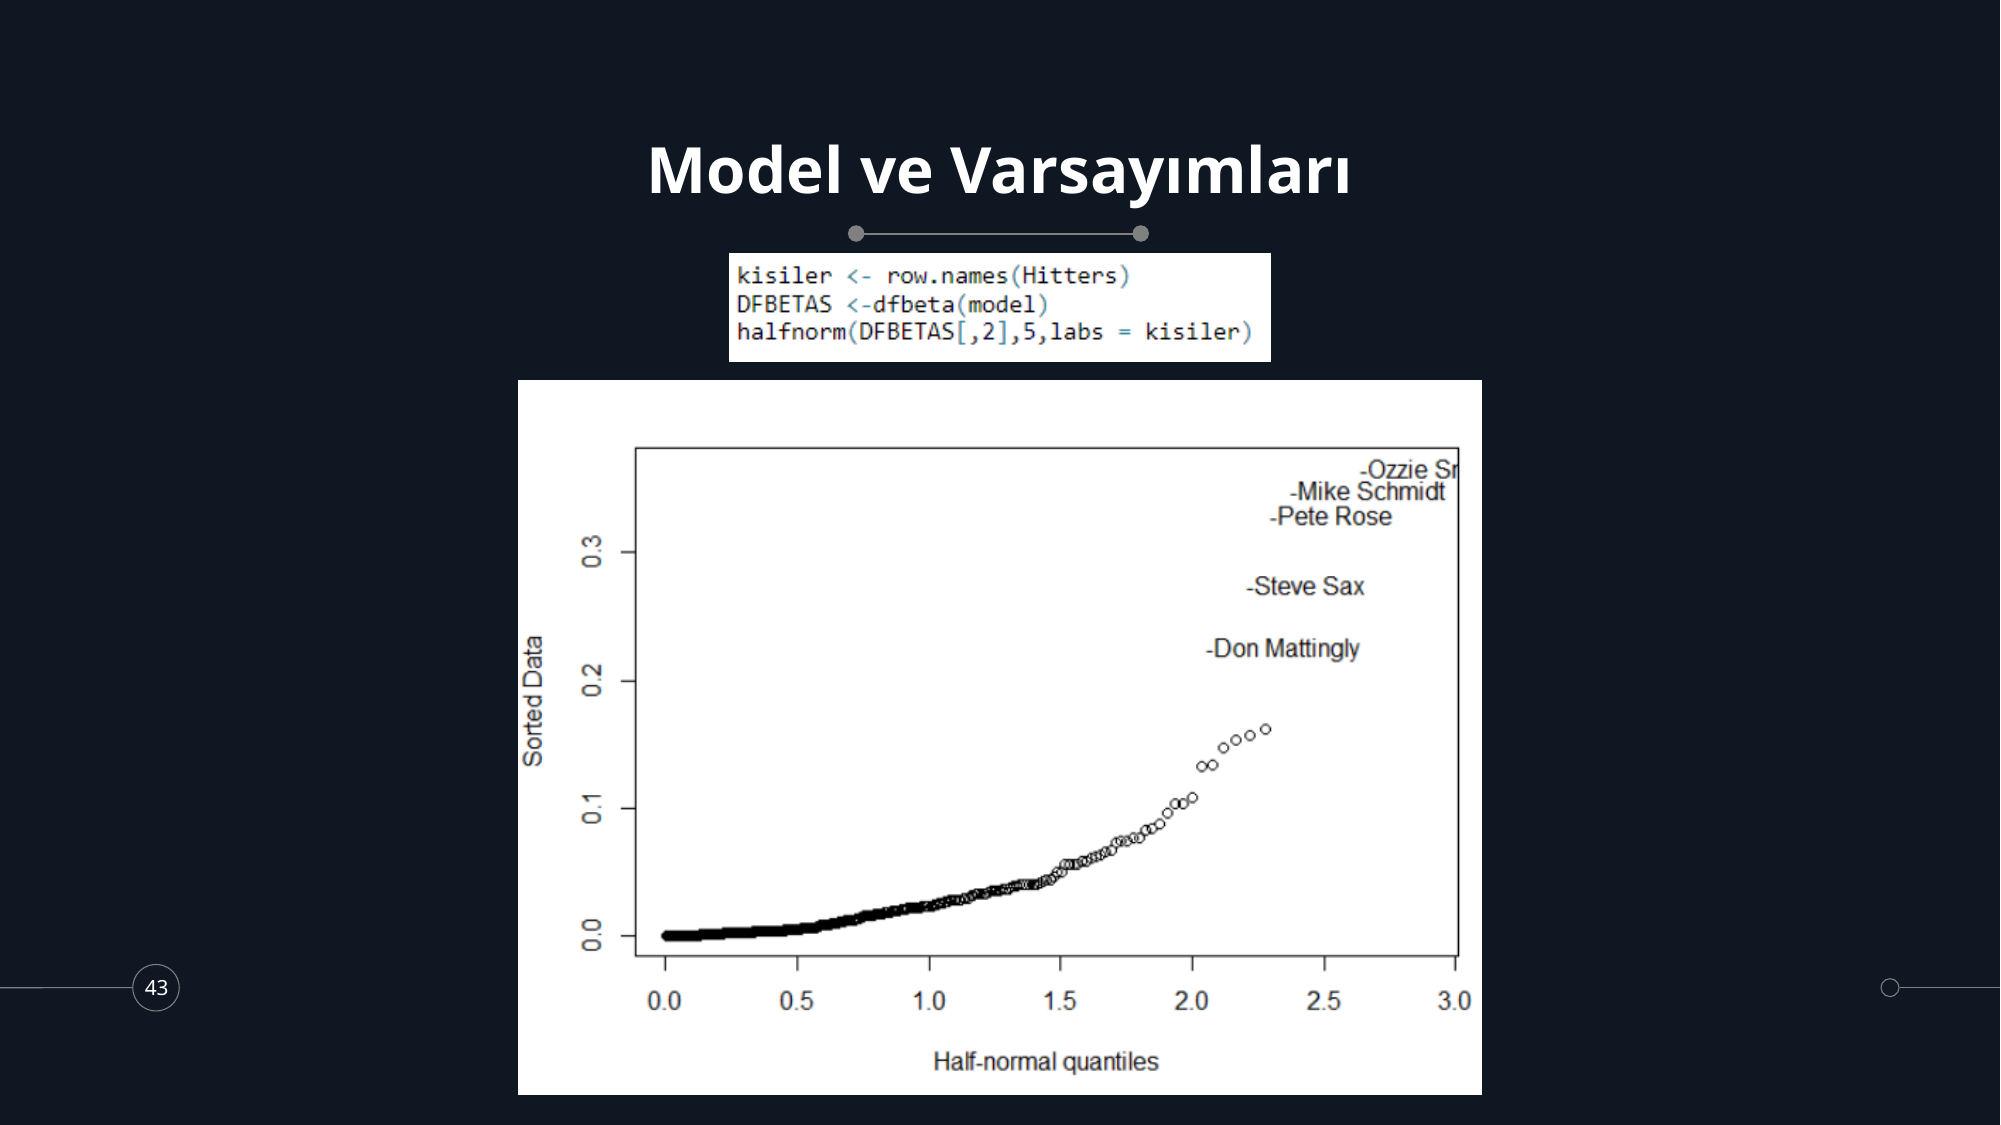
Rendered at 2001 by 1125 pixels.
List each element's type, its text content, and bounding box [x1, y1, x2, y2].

picture [518, 380, 1482, 1095]
picture [729, 253, 1271, 362]
title Model ve Varsayımları [609, 88, 1391, 208]
slide_number 43 [127, 964, 186, 1014]
